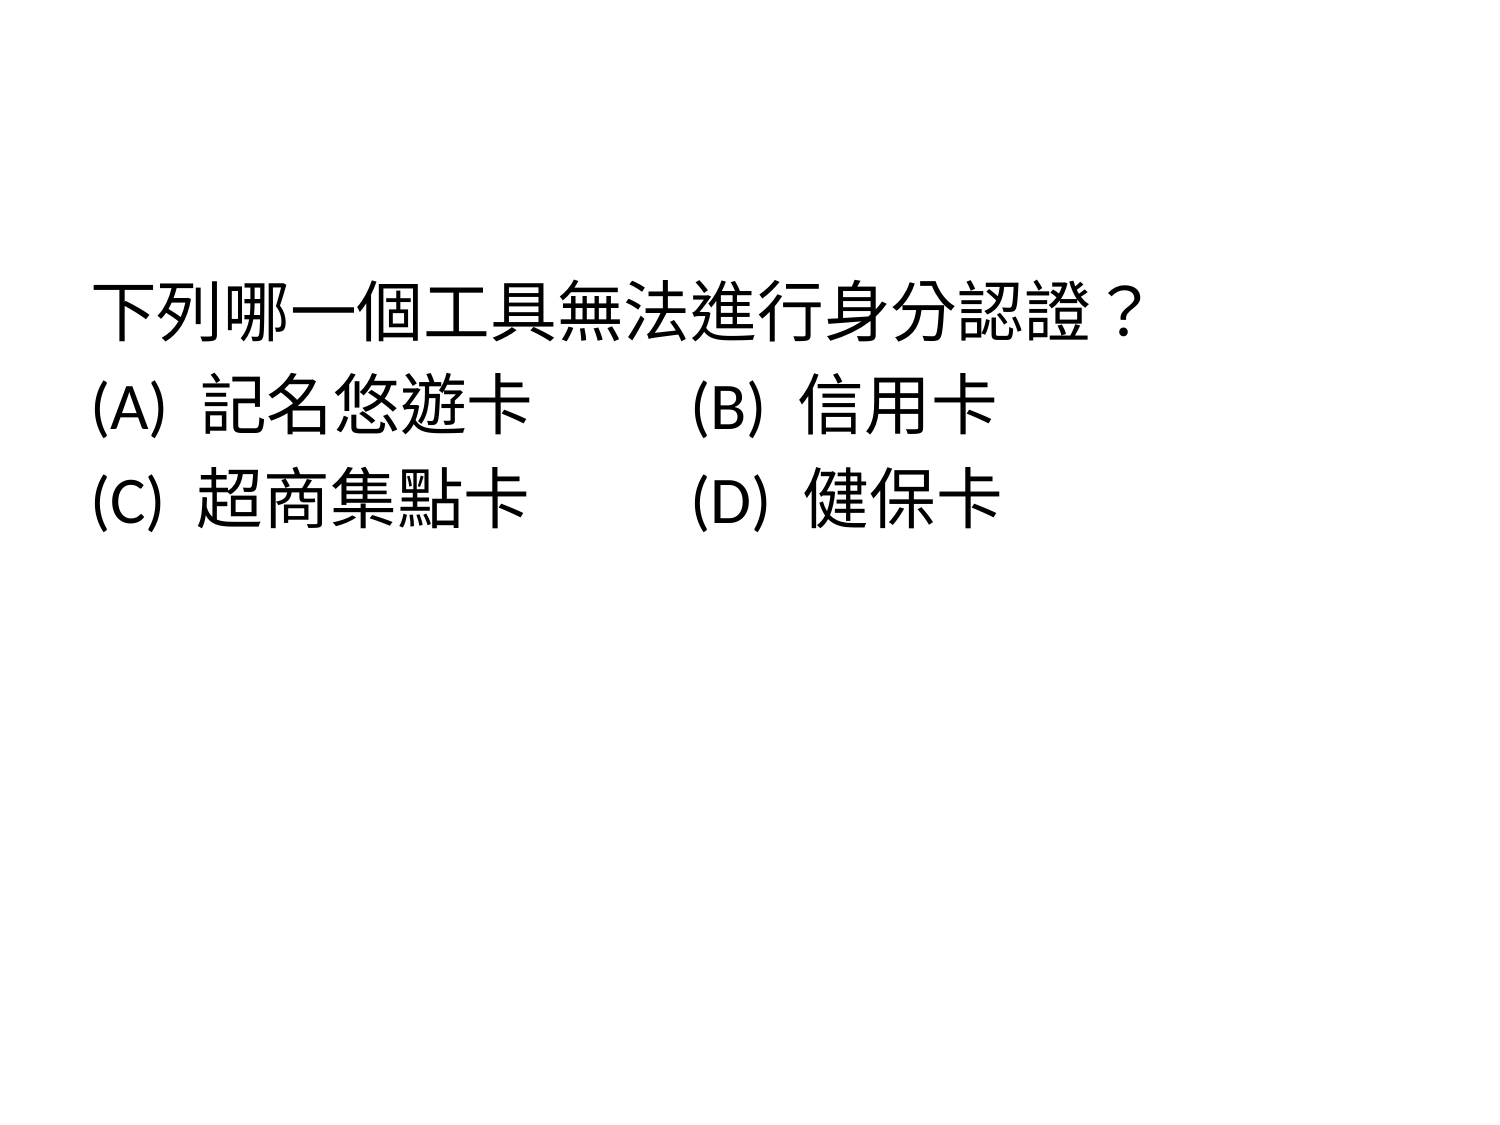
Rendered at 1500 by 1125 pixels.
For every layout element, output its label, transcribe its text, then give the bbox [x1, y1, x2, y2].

list 下列哪一個工具無法進行身分認證？ (A) 記名悠遊卡 (B) 信用卡 (C) 超商集點卡 (D) 健保卡 [75, 262, 1425, 1005]
